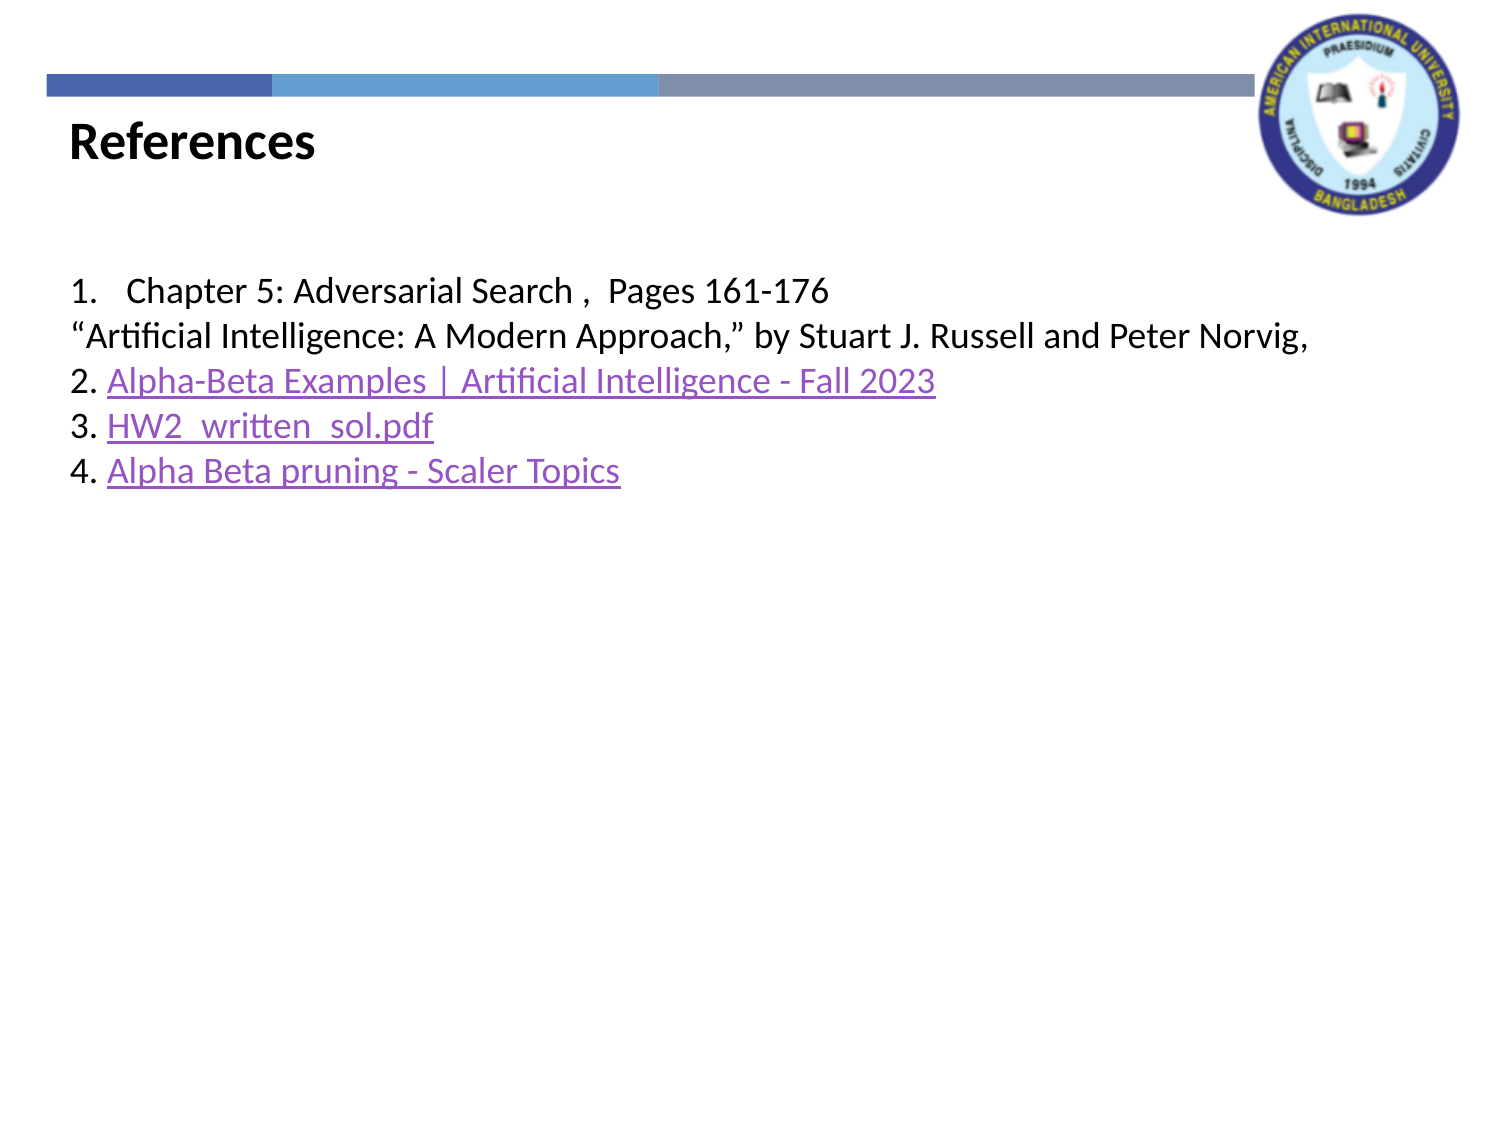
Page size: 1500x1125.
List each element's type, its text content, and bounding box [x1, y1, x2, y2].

text_box References [54, 97, 586, 179]
text_box Chapter 5: Adversarial Search , Pages 161-176 “Artificial Intelligence: A Modern Approach,” by Stuart J. Russell and Peter Norvig, 2. Alpha-Beta Examples | Artificial Intelligence - Fall 2023 3. HW2_written_sol.pdf 4. Alpha Beta pruning - Scaler Topics [54, 258, 1470, 499]
picture [1254, 9, 1465, 221]
